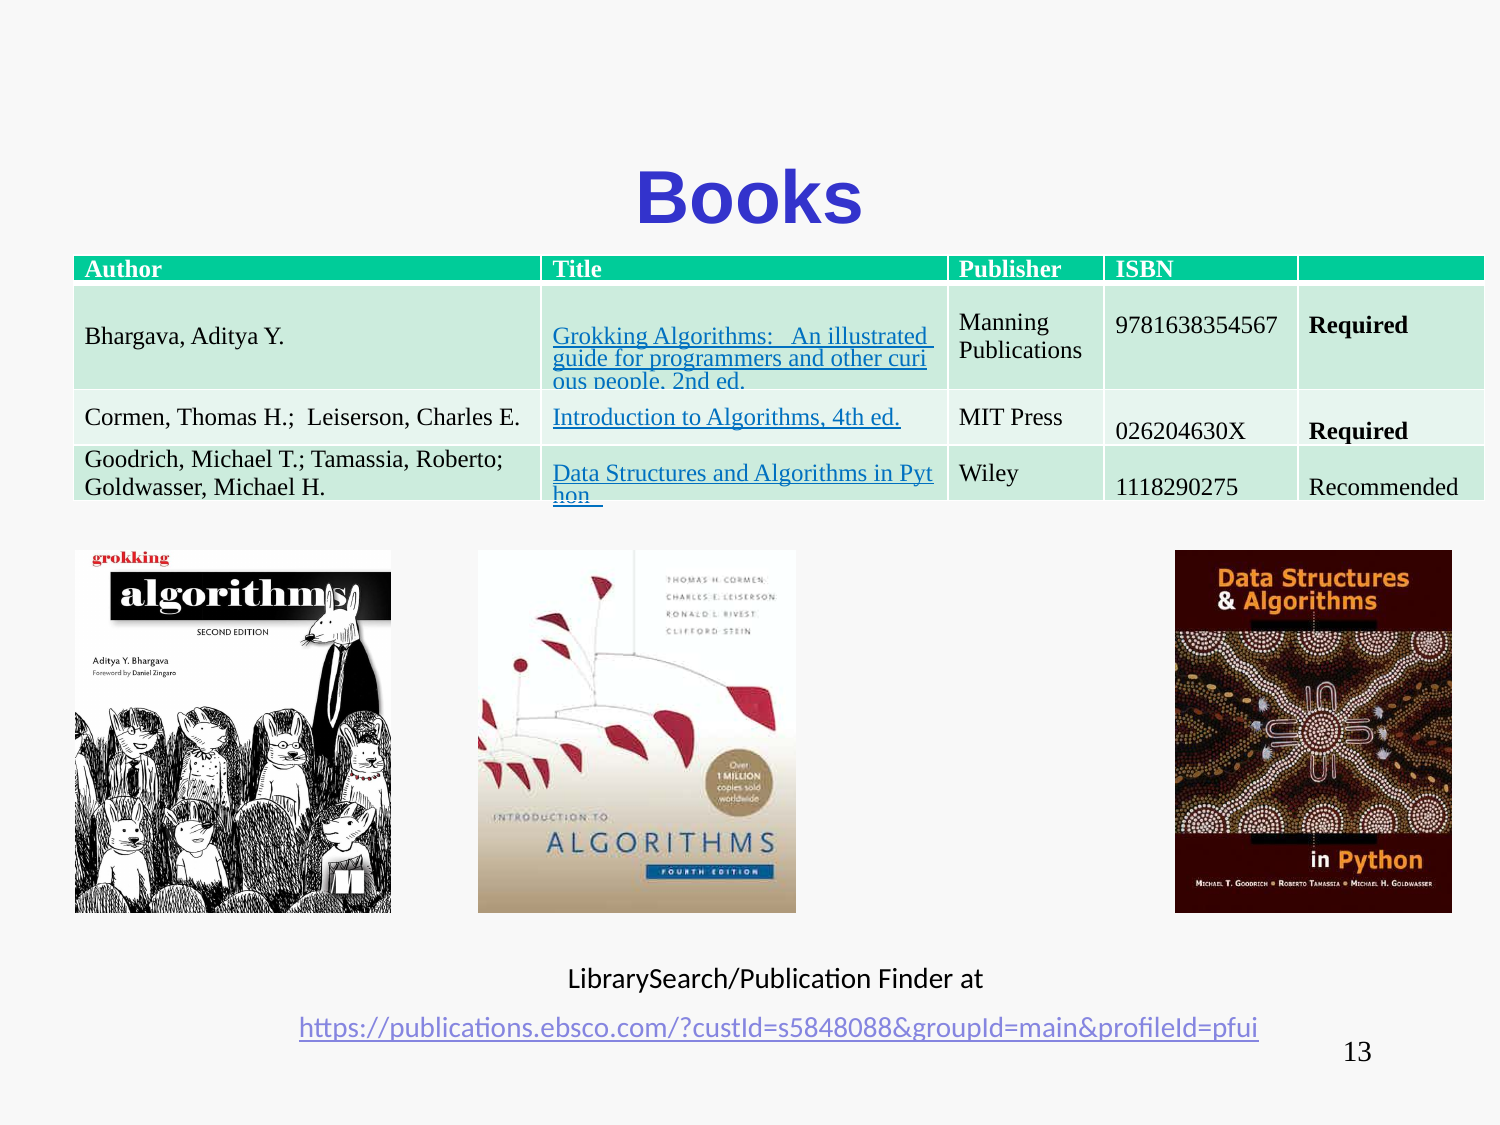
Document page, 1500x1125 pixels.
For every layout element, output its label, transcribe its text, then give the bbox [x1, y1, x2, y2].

table_cell Cormen, Thomas H.; Leiserson, Charles E. [74, 390, 540, 444]
table_cell Manning Publications [949, 286, 1103, 389]
table_cell Required [1299, 390, 1484, 444]
table_cell Recommended [1299, 446, 1484, 500]
table_cell Goodrich, Michael T.; Tamassia, Roberto; Goldwasser, Michael H. [74, 446, 540, 500]
table_header Publisher [949, 256, 1103, 280]
table_header Author [74, 256, 540, 280]
table_cell Grokking Algorithms: An illustrated guide for programmers and other curious people, 2nd ed. [542, 286, 947, 389]
table_cell 026204630X [1105, 390, 1297, 444]
table_cell Wiley [949, 446, 1103, 500]
picture [74, 550, 391, 913]
table_cell Data Structures and Algorithms in Python [542, 446, 947, 500]
picture [477, 550, 796, 913]
table_cell Required [1299, 286, 1484, 389]
table_cell Bhargava, Aditya Y. [74, 286, 540, 389]
table_header ISBN [1105, 256, 1297, 280]
title Books [112, 99, 1388, 254]
table_cell 9781638354567 [1105, 286, 1297, 389]
text_box LibrarySearch/Publication Finder at https://publications.ebsco.com/?custId=s5848088&groupId=main&profileId=pfui [284, 951, 1274, 1101]
slide_number 13 [1274, 1024, 1388, 1101]
table_cell 1118290275 [1105, 446, 1297, 500]
table_header Title [542, 256, 947, 280]
table_header [1299, 256, 1484, 280]
table_cell Introduction to Algorithms, 4th ed. [542, 390, 947, 444]
table_cell MIT Press [949, 390, 1103, 444]
picture [1174, 550, 1452, 913]
